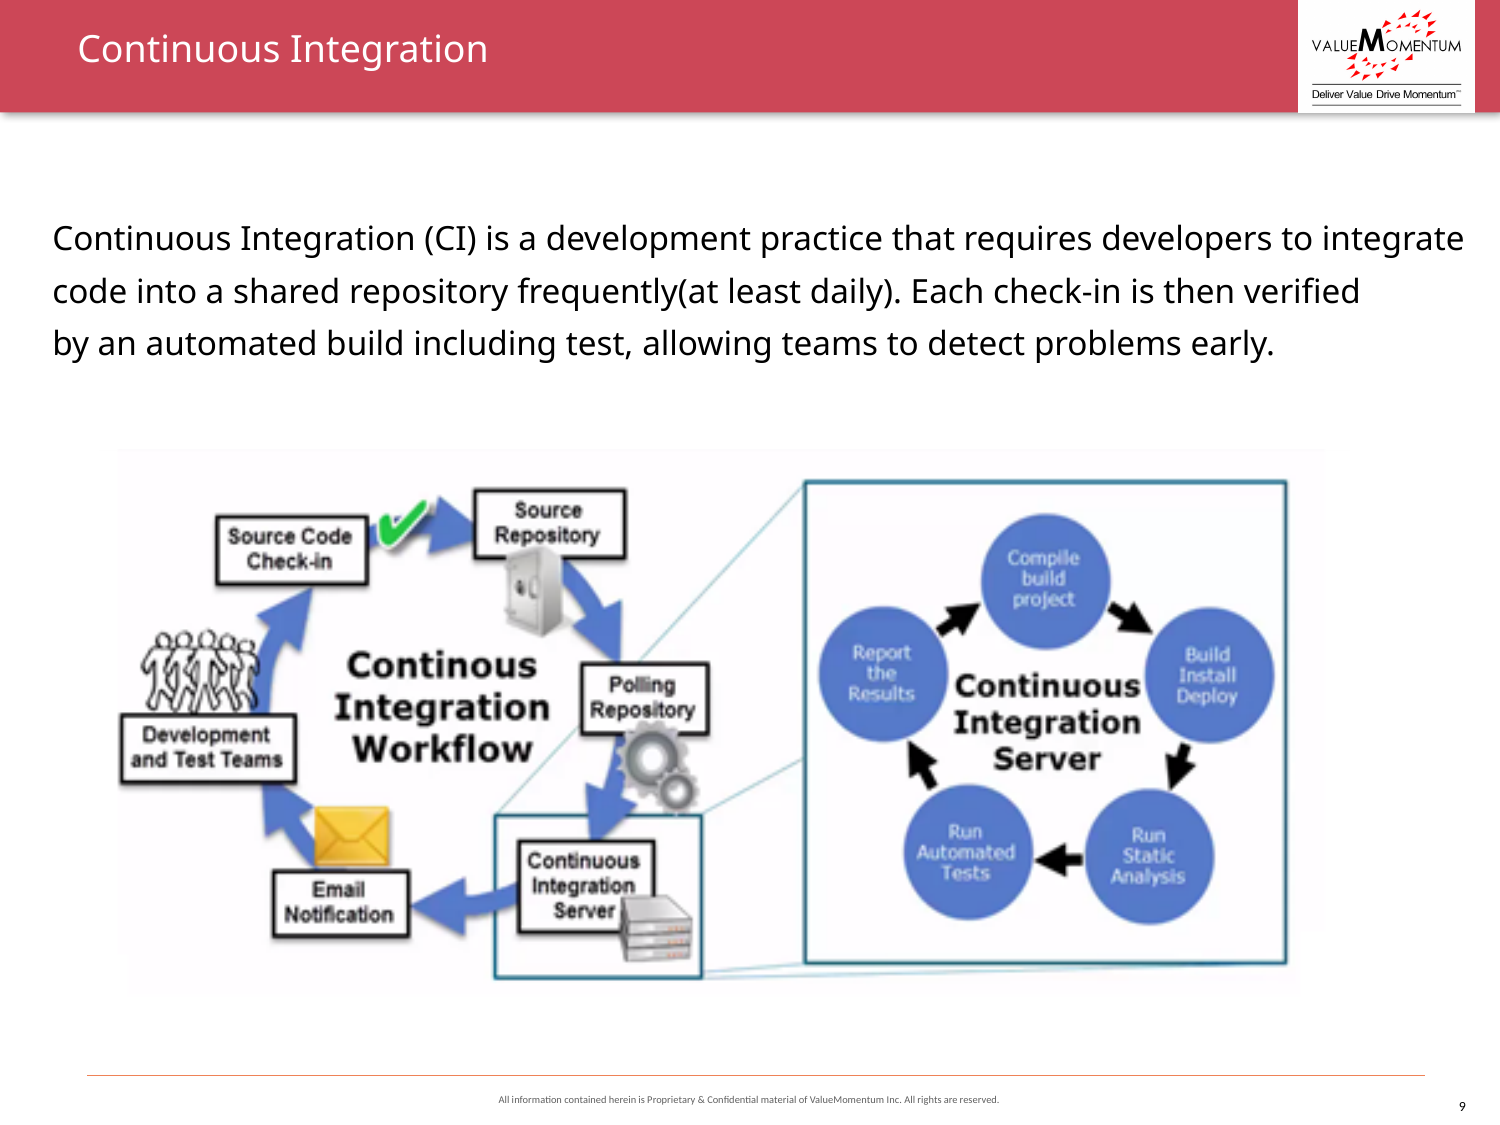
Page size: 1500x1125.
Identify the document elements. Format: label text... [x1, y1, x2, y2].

text_box Continuous Integration (CI) is a development practice that requires developers to integrate code into a shared repository frequently(at least daily). Each check-in is then verified by an automated build including test, allowing teams to detect problems early. [37, 174, 1400, 463]
text_box Continuous Integration [62, 24, 797, 89]
picture [99, 449, 1351, 1026]
picture [1298, 0, 1475, 113]
